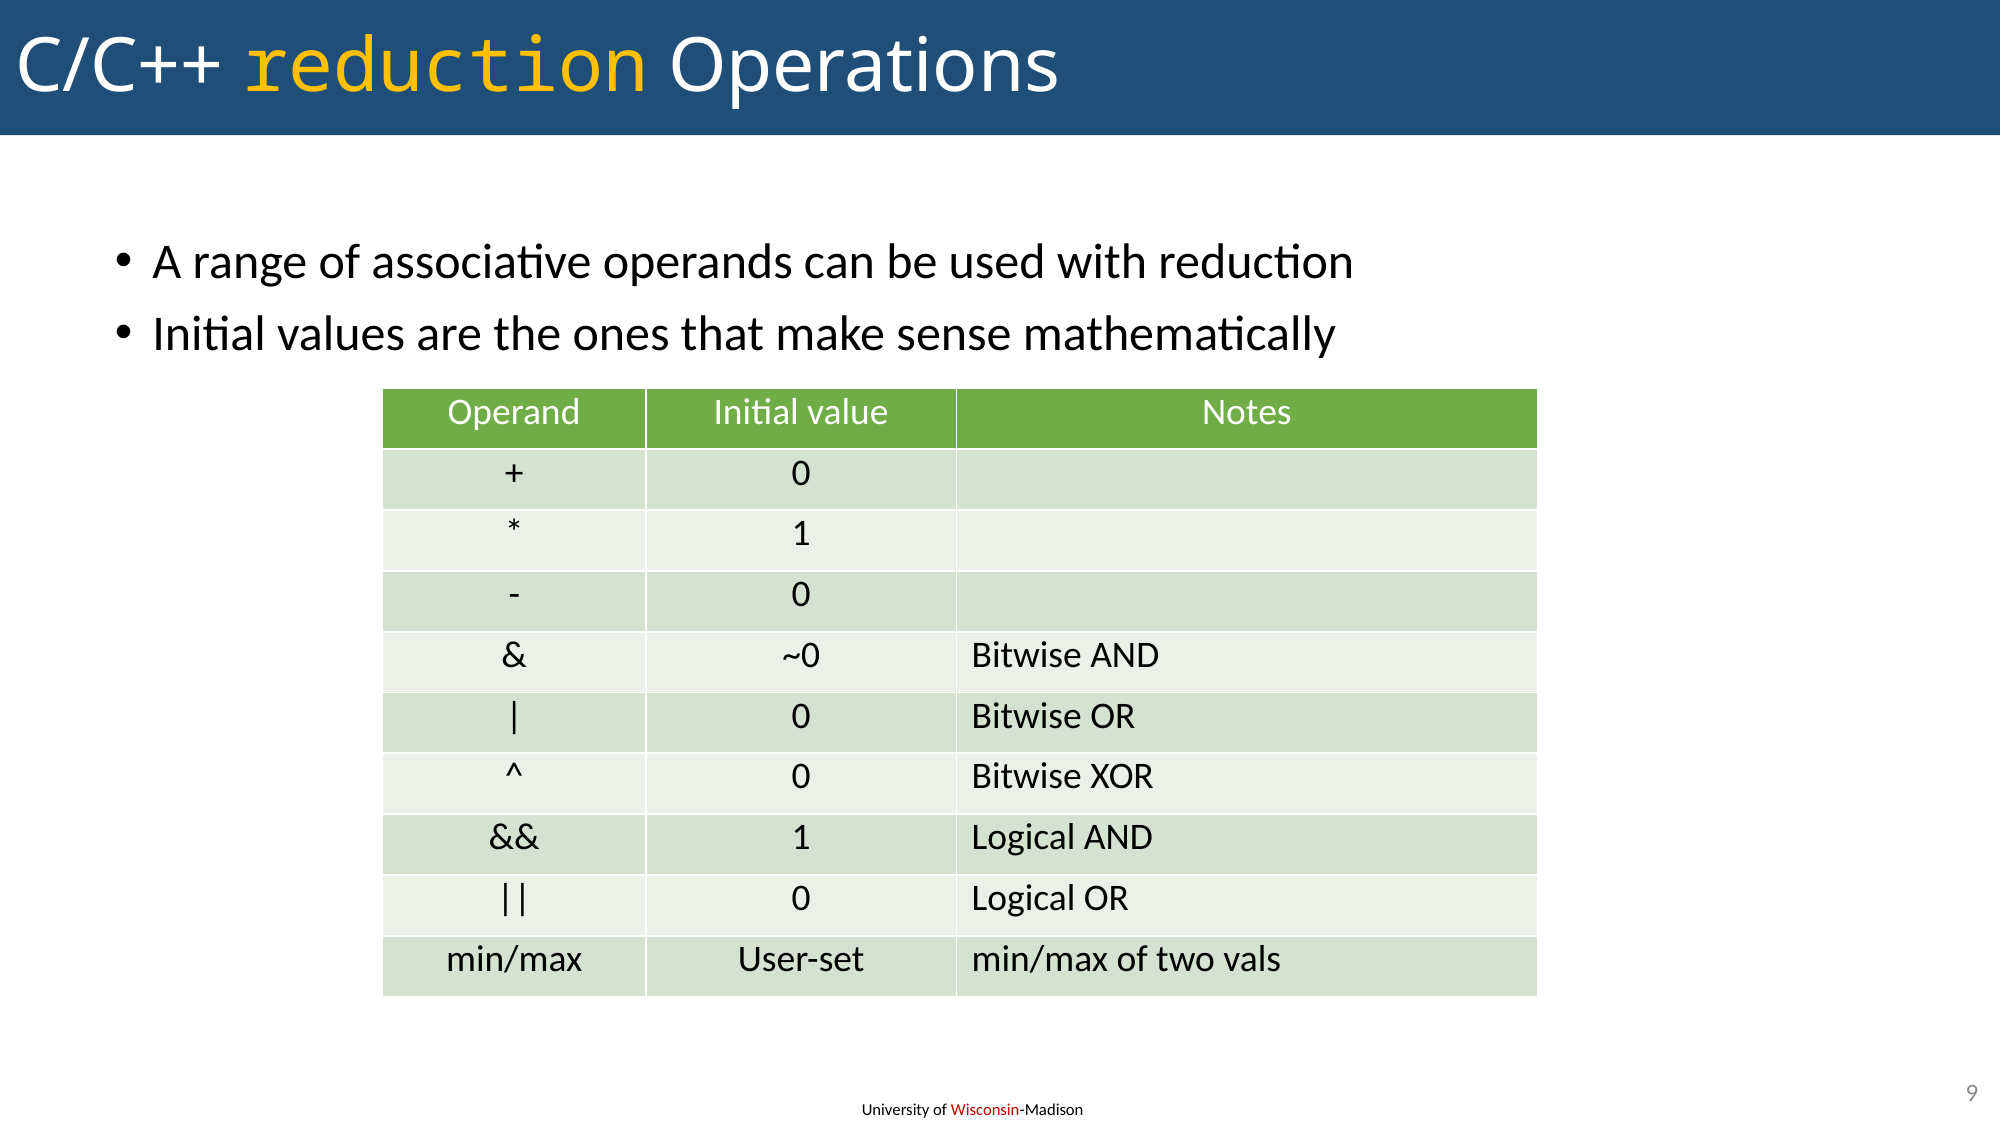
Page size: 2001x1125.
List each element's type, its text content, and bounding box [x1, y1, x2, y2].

table_cell [957, 572, 1537, 631]
table_cell 0 [647, 572, 956, 631]
table_cell [957, 450, 1537, 509]
list A range of associative operands can be used with reduction Initial values are the ones that make sense mathematically [99, 230, 1538, 398]
table_cell min/max [383, 937, 645, 996]
table_cell min/max of two vals [957, 937, 1537, 996]
table_cell & [383, 633, 645, 692]
table_cell || [383, 876, 645, 935]
slide_number 9 [1879, 1069, 1994, 1114]
table_cell [957, 511, 1537, 570]
table_cell && [383, 815, 645, 874]
table_cell 0 [647, 450, 956, 509]
table_cell * [383, 511, 645, 570]
table_cell 1 [647, 815, 956, 874]
table_cell Logical AND [957, 815, 1537, 874]
table_header Operand [383, 389, 645, 448]
table_cell - [383, 572, 645, 631]
table_cell Bitwise AND [957, 633, 1537, 692]
table_cell + [383, 450, 645, 509]
table_cell 0 [647, 876, 956, 935]
table_cell ^ [383, 754, 645, 813]
table_cell Bitwise XOR [957, 754, 1537, 813]
table_cell 0 [647, 693, 956, 752]
table_header Initial value [647, 389, 956, 448]
table_cell | [383, 693, 645, 752]
table_cell User-set [647, 937, 956, 996]
title C/C++ reduction Operations [0, 0, 2000, 136]
table_header Notes [957, 389, 1537, 448]
table_cell 0 [647, 754, 956, 813]
table_cell 1 [647, 511, 956, 570]
table_cell Logical OR [957, 876, 1537, 935]
table_cell ~0 [647, 633, 956, 692]
table_cell Bitwise OR [957, 693, 1537, 752]
